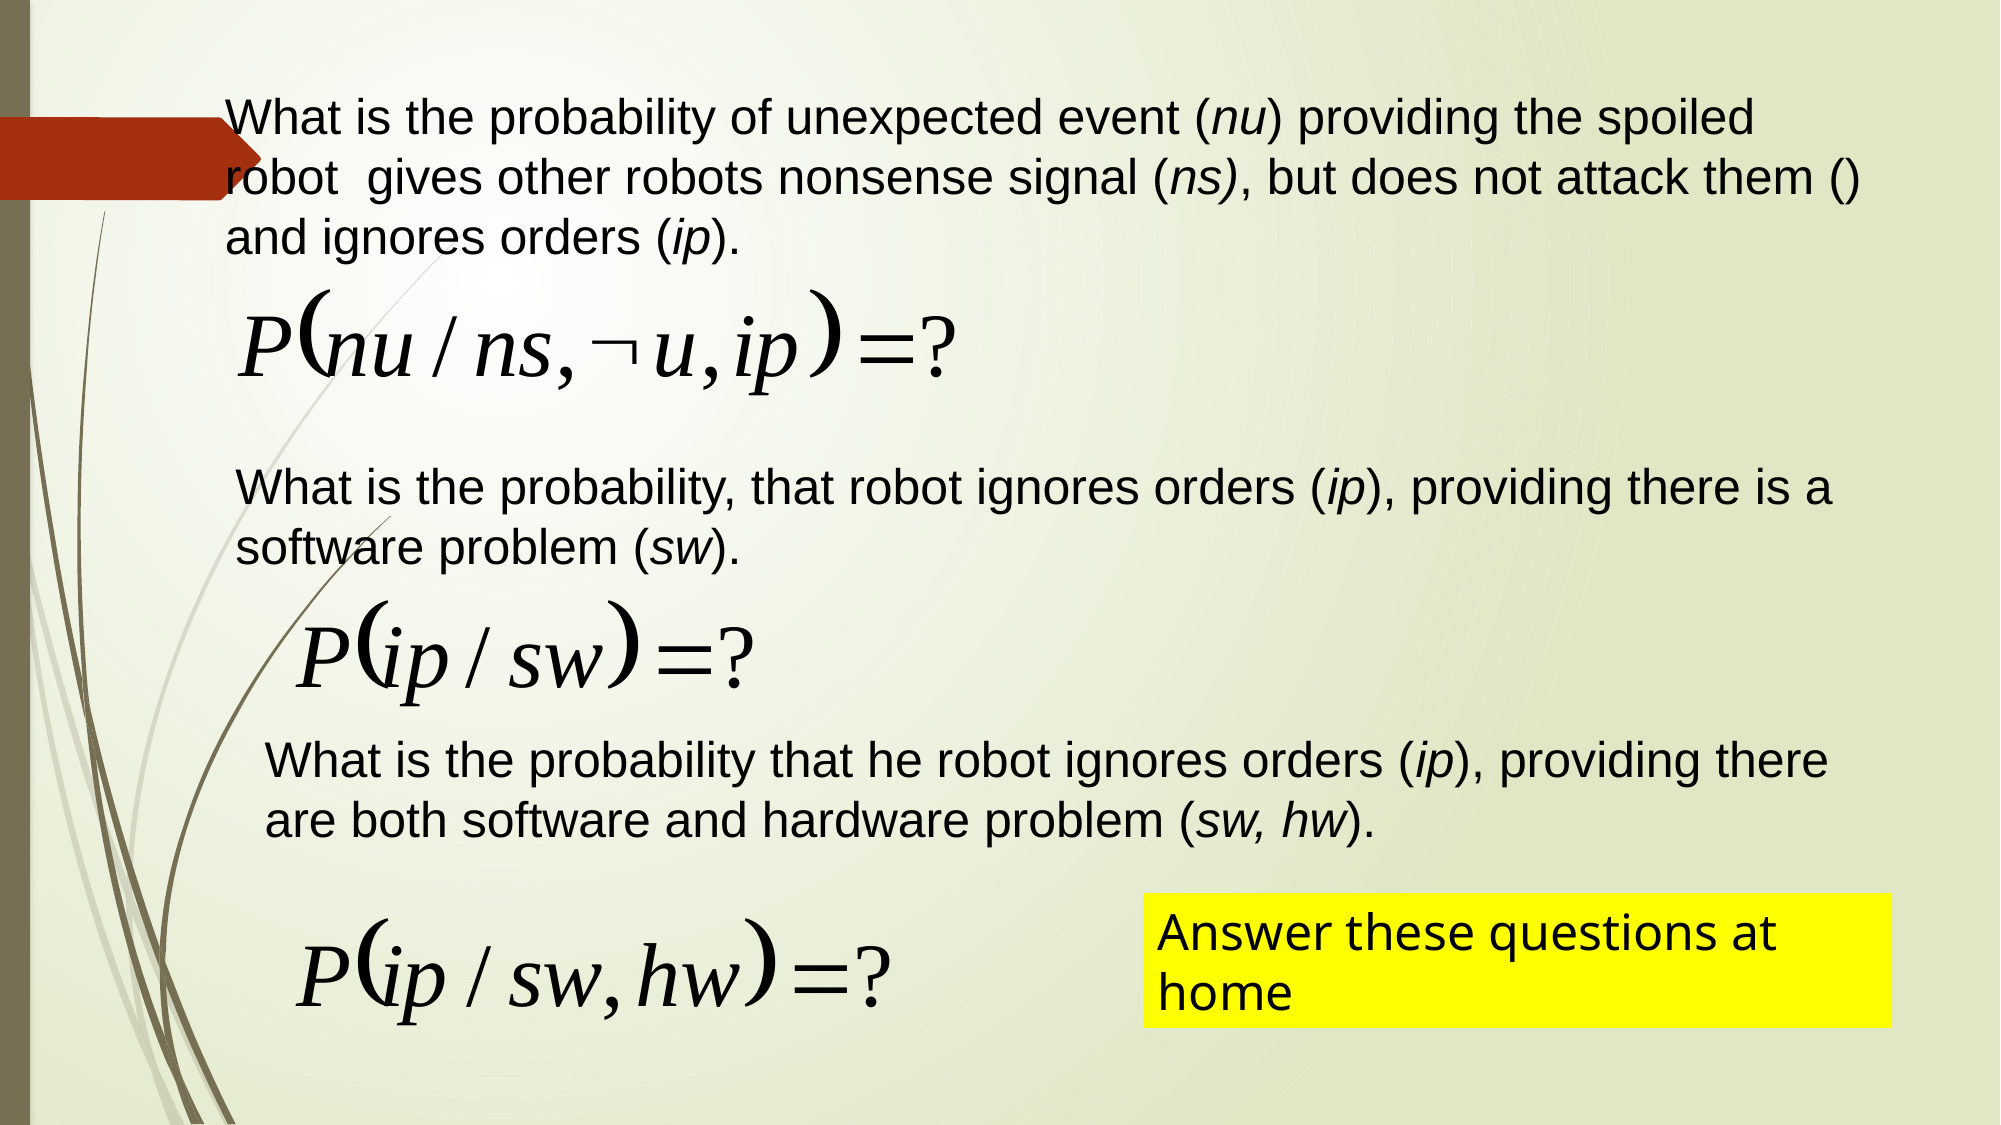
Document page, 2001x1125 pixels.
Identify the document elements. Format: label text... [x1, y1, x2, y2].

text_box Answer these questions at home [1143, 893, 1893, 1028]
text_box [279, 915, 906, 1044]
text_box What is the probability, that robot ignores orders (ip), providing there is a software problem (sw). [220, 447, 1893, 582]
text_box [222, 285, 976, 415]
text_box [279, 597, 770, 726]
text_box What is the probability that he robot ignores orders (ip), providing there are both software and hardware problem (sw, hw). [249, 720, 1852, 855]
